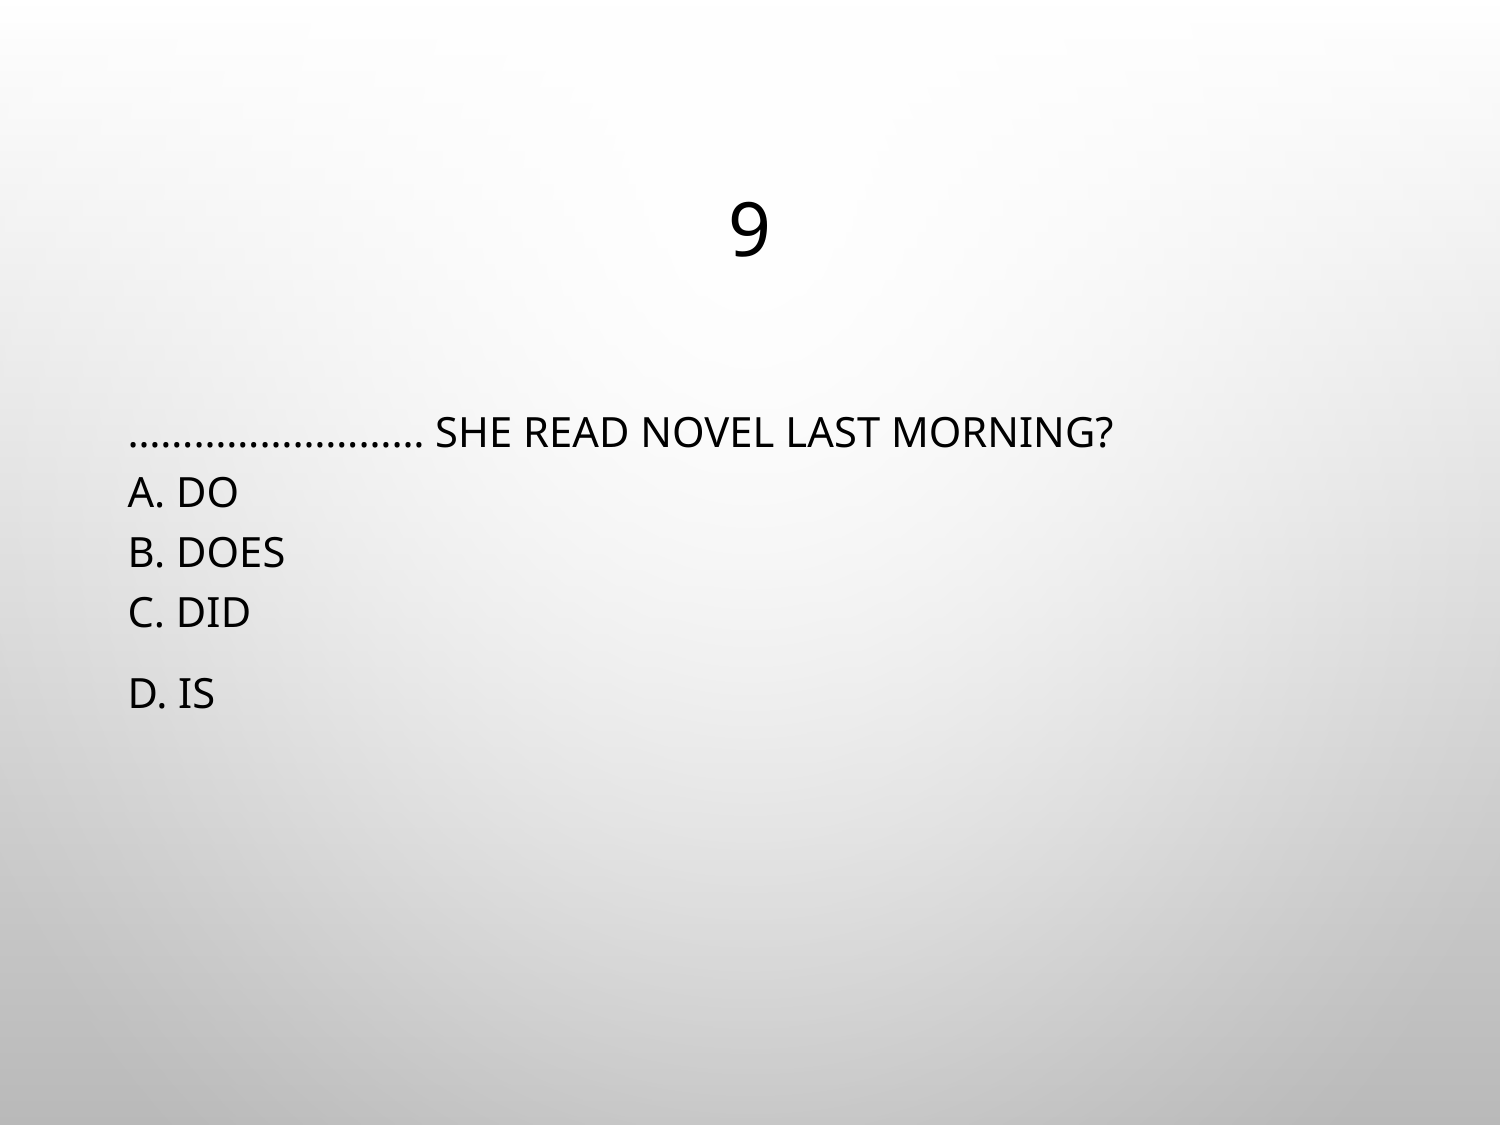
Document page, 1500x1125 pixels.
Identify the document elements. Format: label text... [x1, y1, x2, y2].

list ……………………… she read novel last morning? a. Do b. Does c. Did D. is [112, 388, 1388, 950]
picture [0, 0, 1500, 1125]
title 9 [112, 101, 1388, 364]
